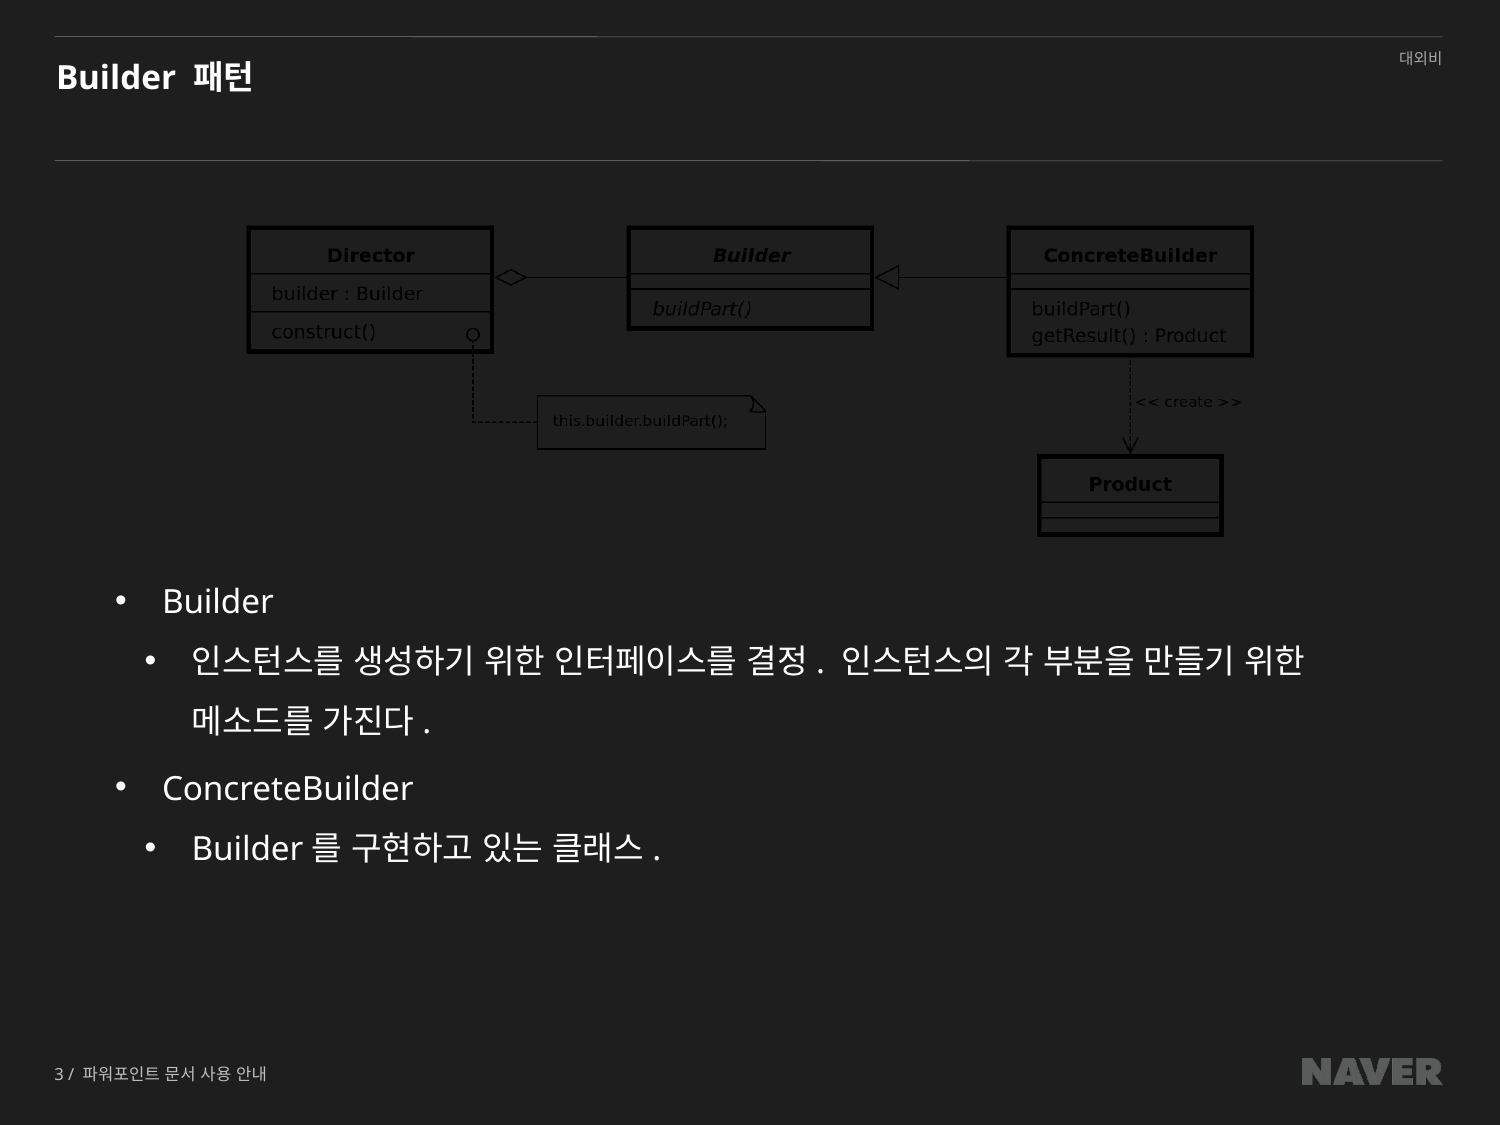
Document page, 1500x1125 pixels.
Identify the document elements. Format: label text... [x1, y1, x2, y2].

list Builder 인스턴스를 생성하기 위한 인터페이스를 결정. 인스턴스의 각 부분을 만들기 위한 메소드를 가진다. ConcreteBuilder Builder를 구현하고 있는 클래스. [100, 202, 1400, 945]
picture [1302, 1058, 1443, 1085]
title Builder 패턴 [41, 49, 1459, 105]
picture [218, 197, 1282, 563]
